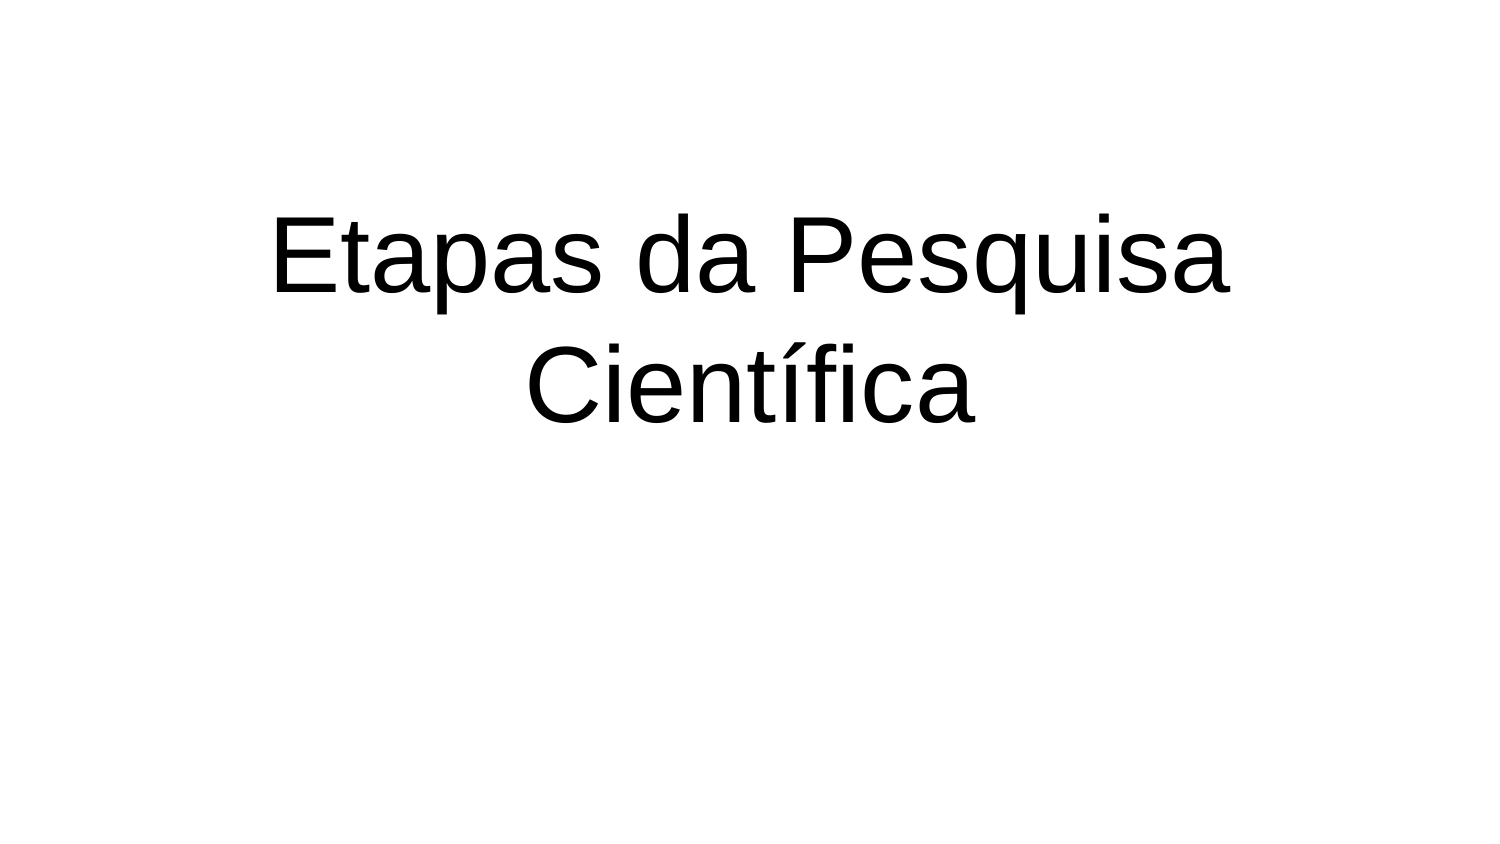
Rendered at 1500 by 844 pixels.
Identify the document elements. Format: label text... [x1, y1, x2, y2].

title Etapas da Pesquisa Científica [51, 122, 1449, 459]
